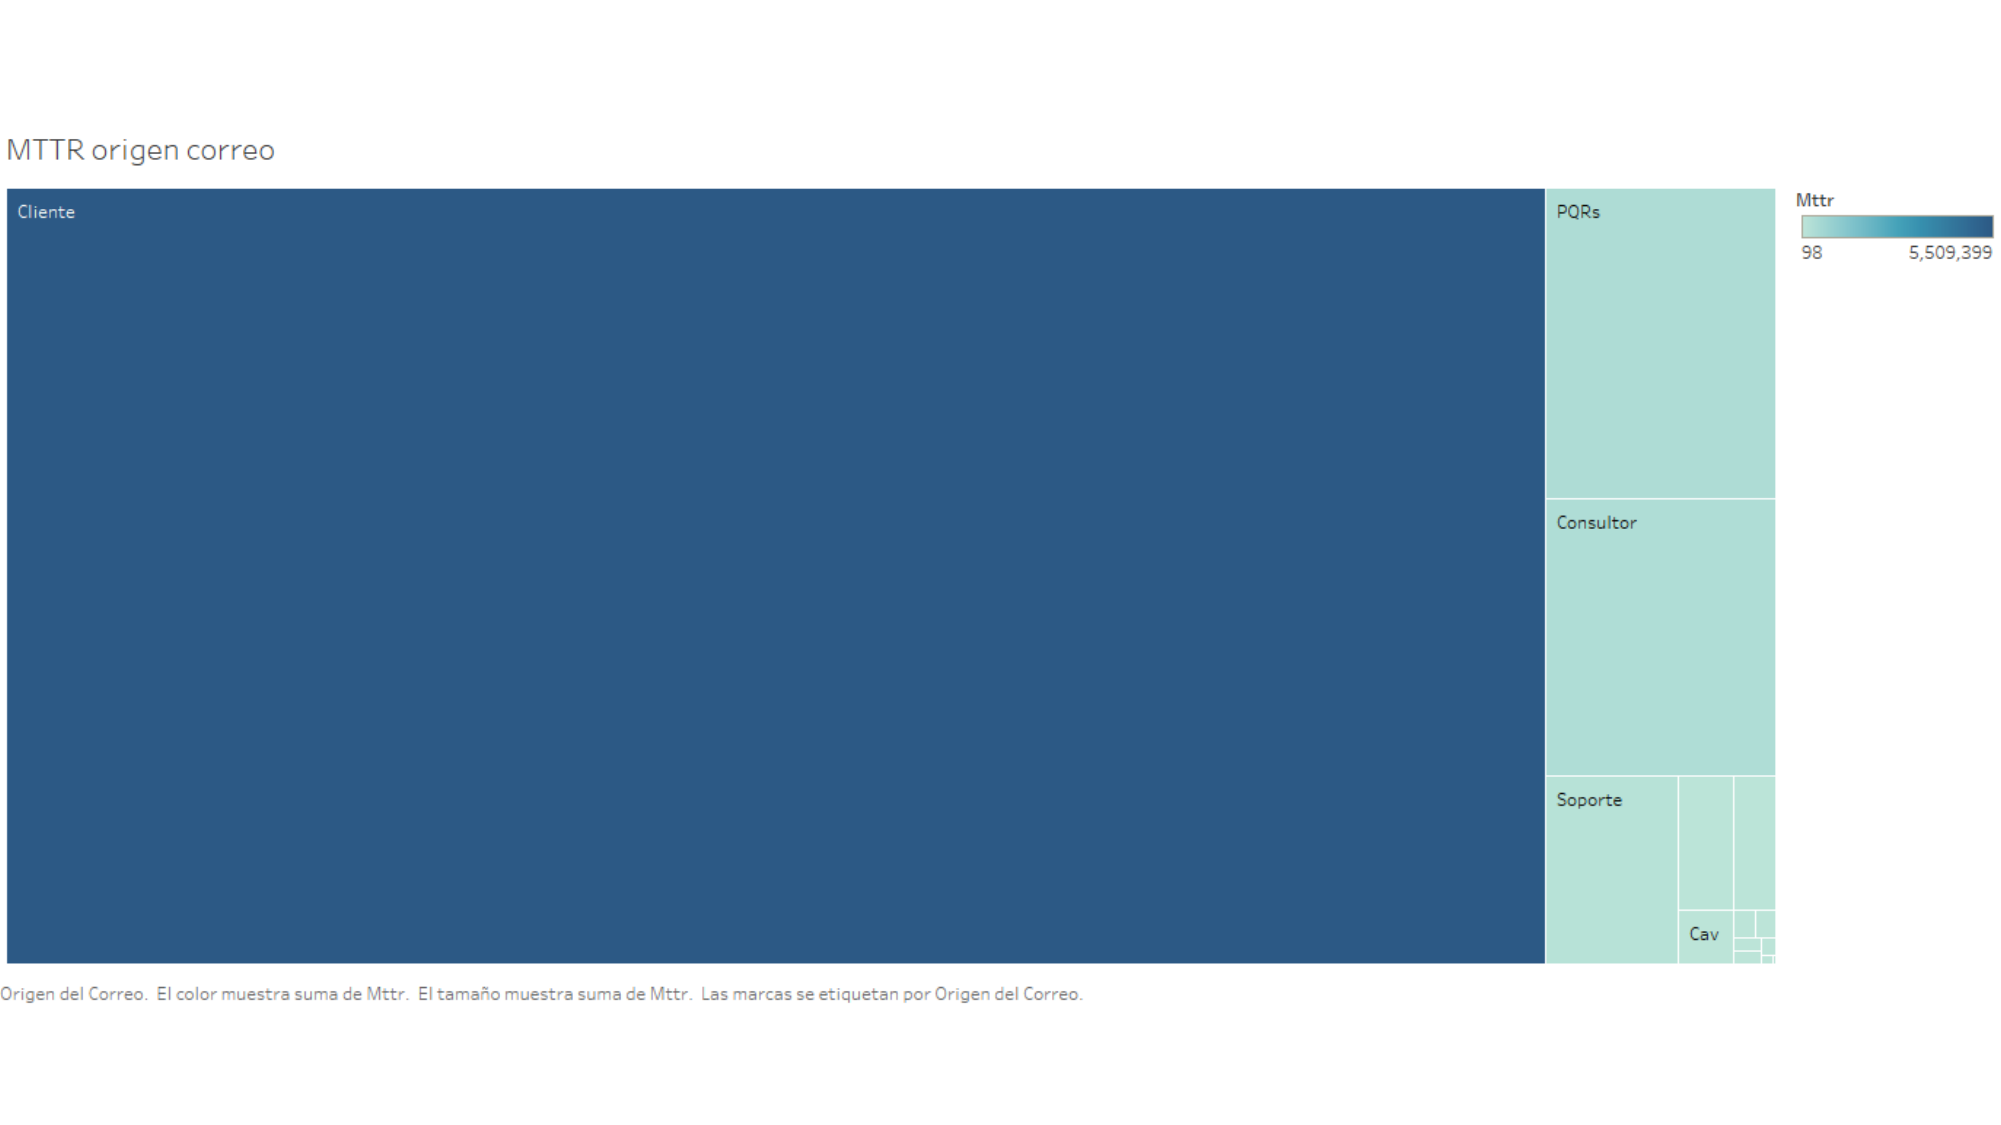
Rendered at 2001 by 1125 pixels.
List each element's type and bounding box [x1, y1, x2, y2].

picture [0, 119, 2000, 1006]
